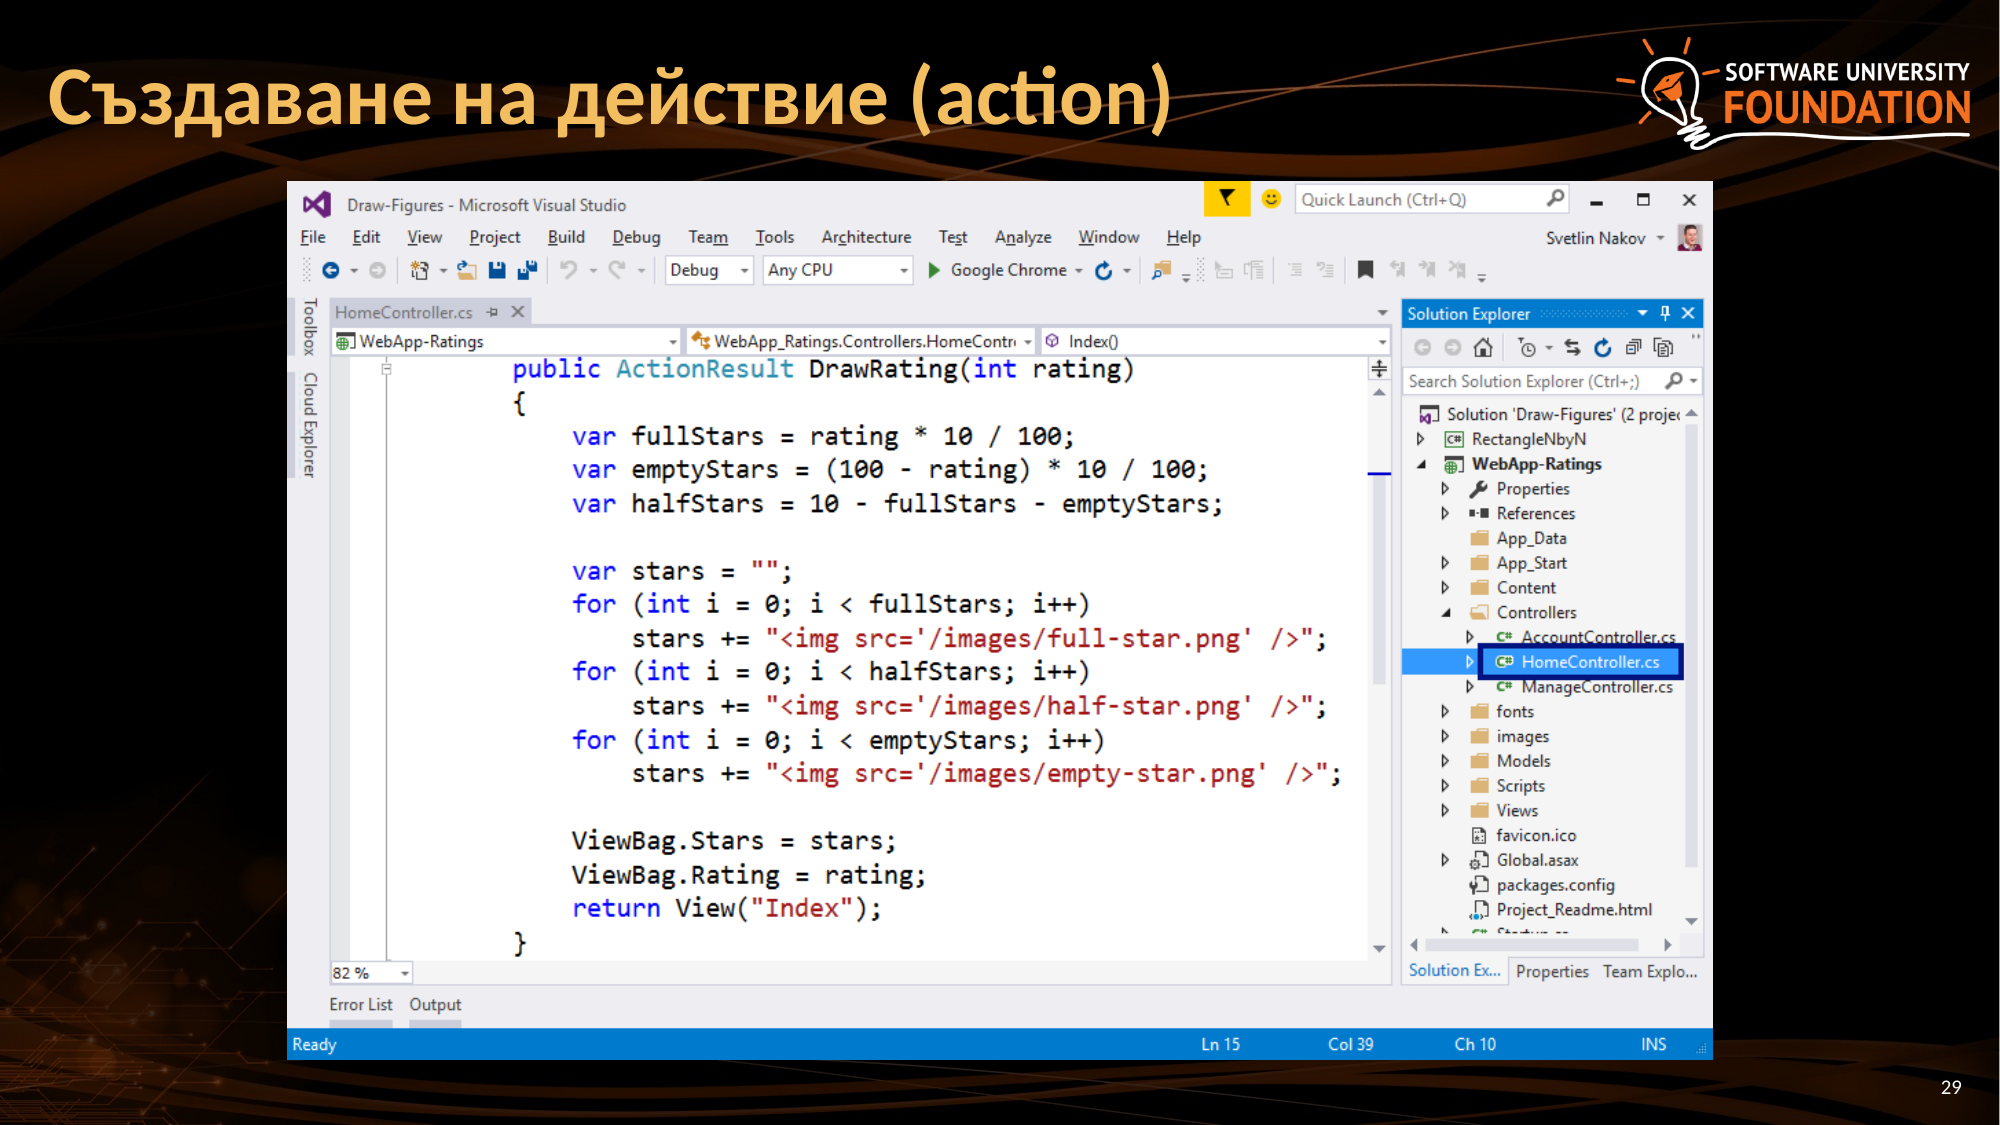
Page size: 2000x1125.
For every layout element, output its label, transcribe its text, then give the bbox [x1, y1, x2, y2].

title Създаване на действие (action) [30, 6, 1602, 189]
picture [0, 0, 2000, 1125]
slide_number 29 [1897, 1070, 1968, 1103]
